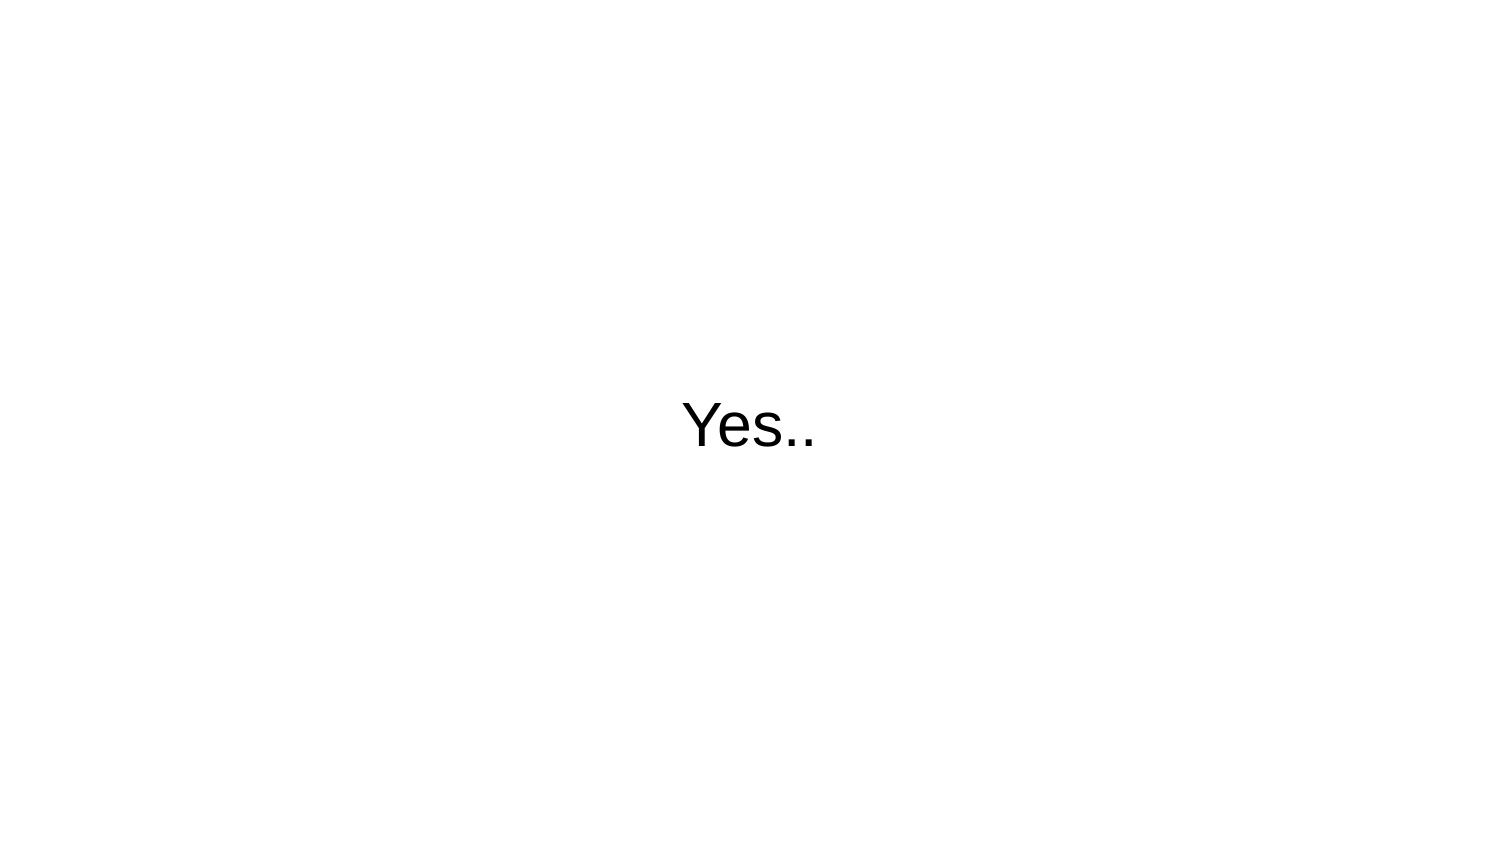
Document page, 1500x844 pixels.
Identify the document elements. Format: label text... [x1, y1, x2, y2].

text_box Yes.. [111, 263, 1389, 581]
